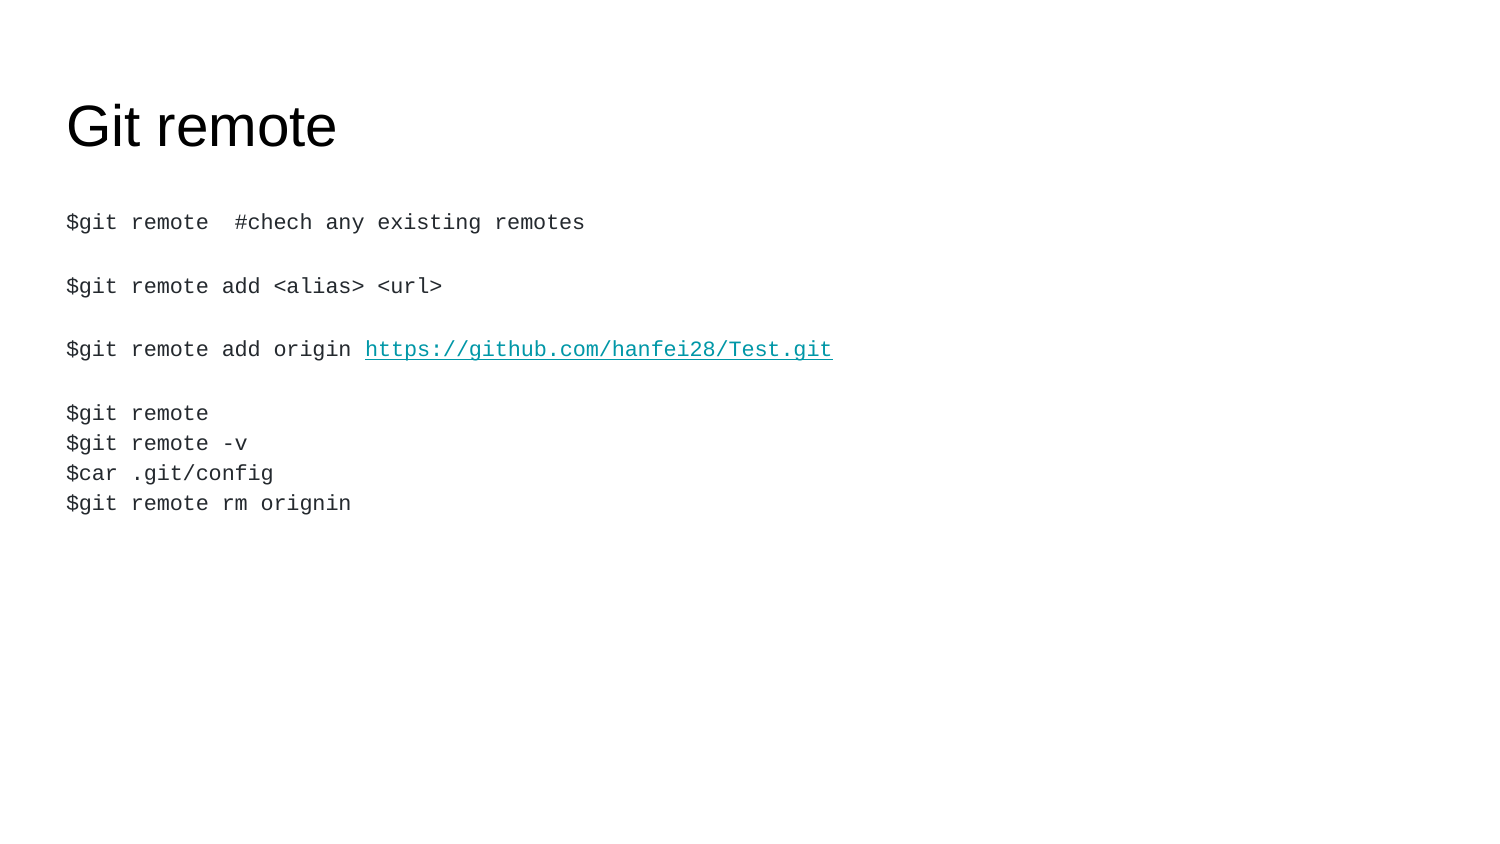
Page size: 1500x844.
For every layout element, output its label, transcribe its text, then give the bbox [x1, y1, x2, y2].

list $git remote #chech any existing remotes $git remote add <alias> <url> $git remote add origin https://github.com/hanfei28/Test.git $git remote $git remote -v $car .git/config $git remote rm orignin [51, 189, 1449, 750]
title Git remote [51, 72, 1449, 167]
